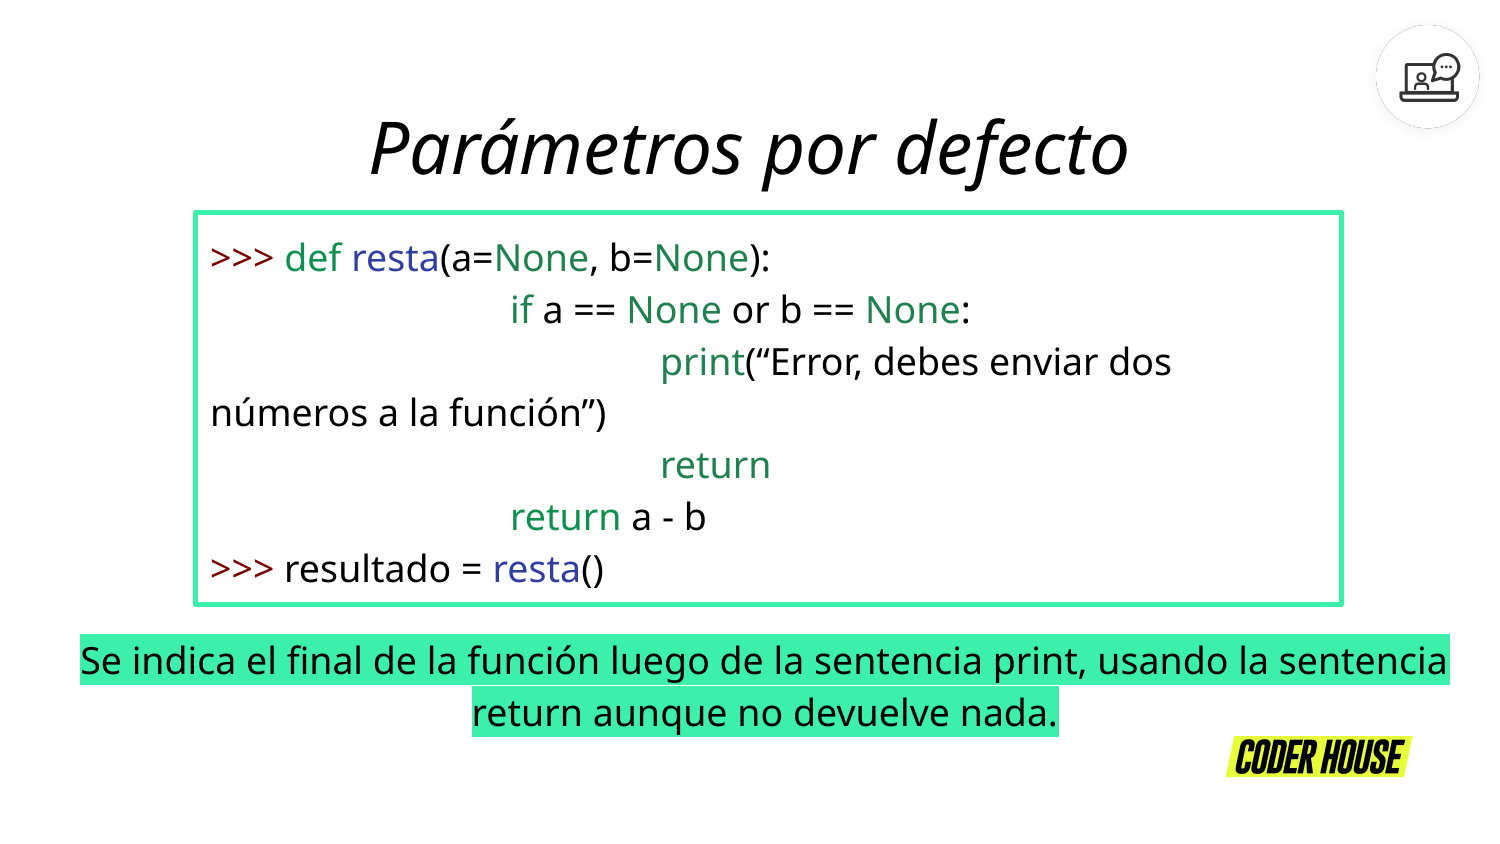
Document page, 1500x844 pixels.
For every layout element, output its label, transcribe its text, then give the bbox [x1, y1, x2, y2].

picture [1363, 12, 1492, 141]
text_box Se indica el final de la función luego de la sentencia print, usando la sentencia return aunque no devuelve nada. [51, 615, 1479, 757]
text_box >>> def resta(a=None, b=None): if a == None or b == None: print(“Error, debes enviar dos números a la función”) return return a - b >>> resultado = resta() [195, 212, 1342, 605]
text_box Parámetros por defecto [340, 78, 1160, 212]
picture [1221, 728, 1417, 784]
